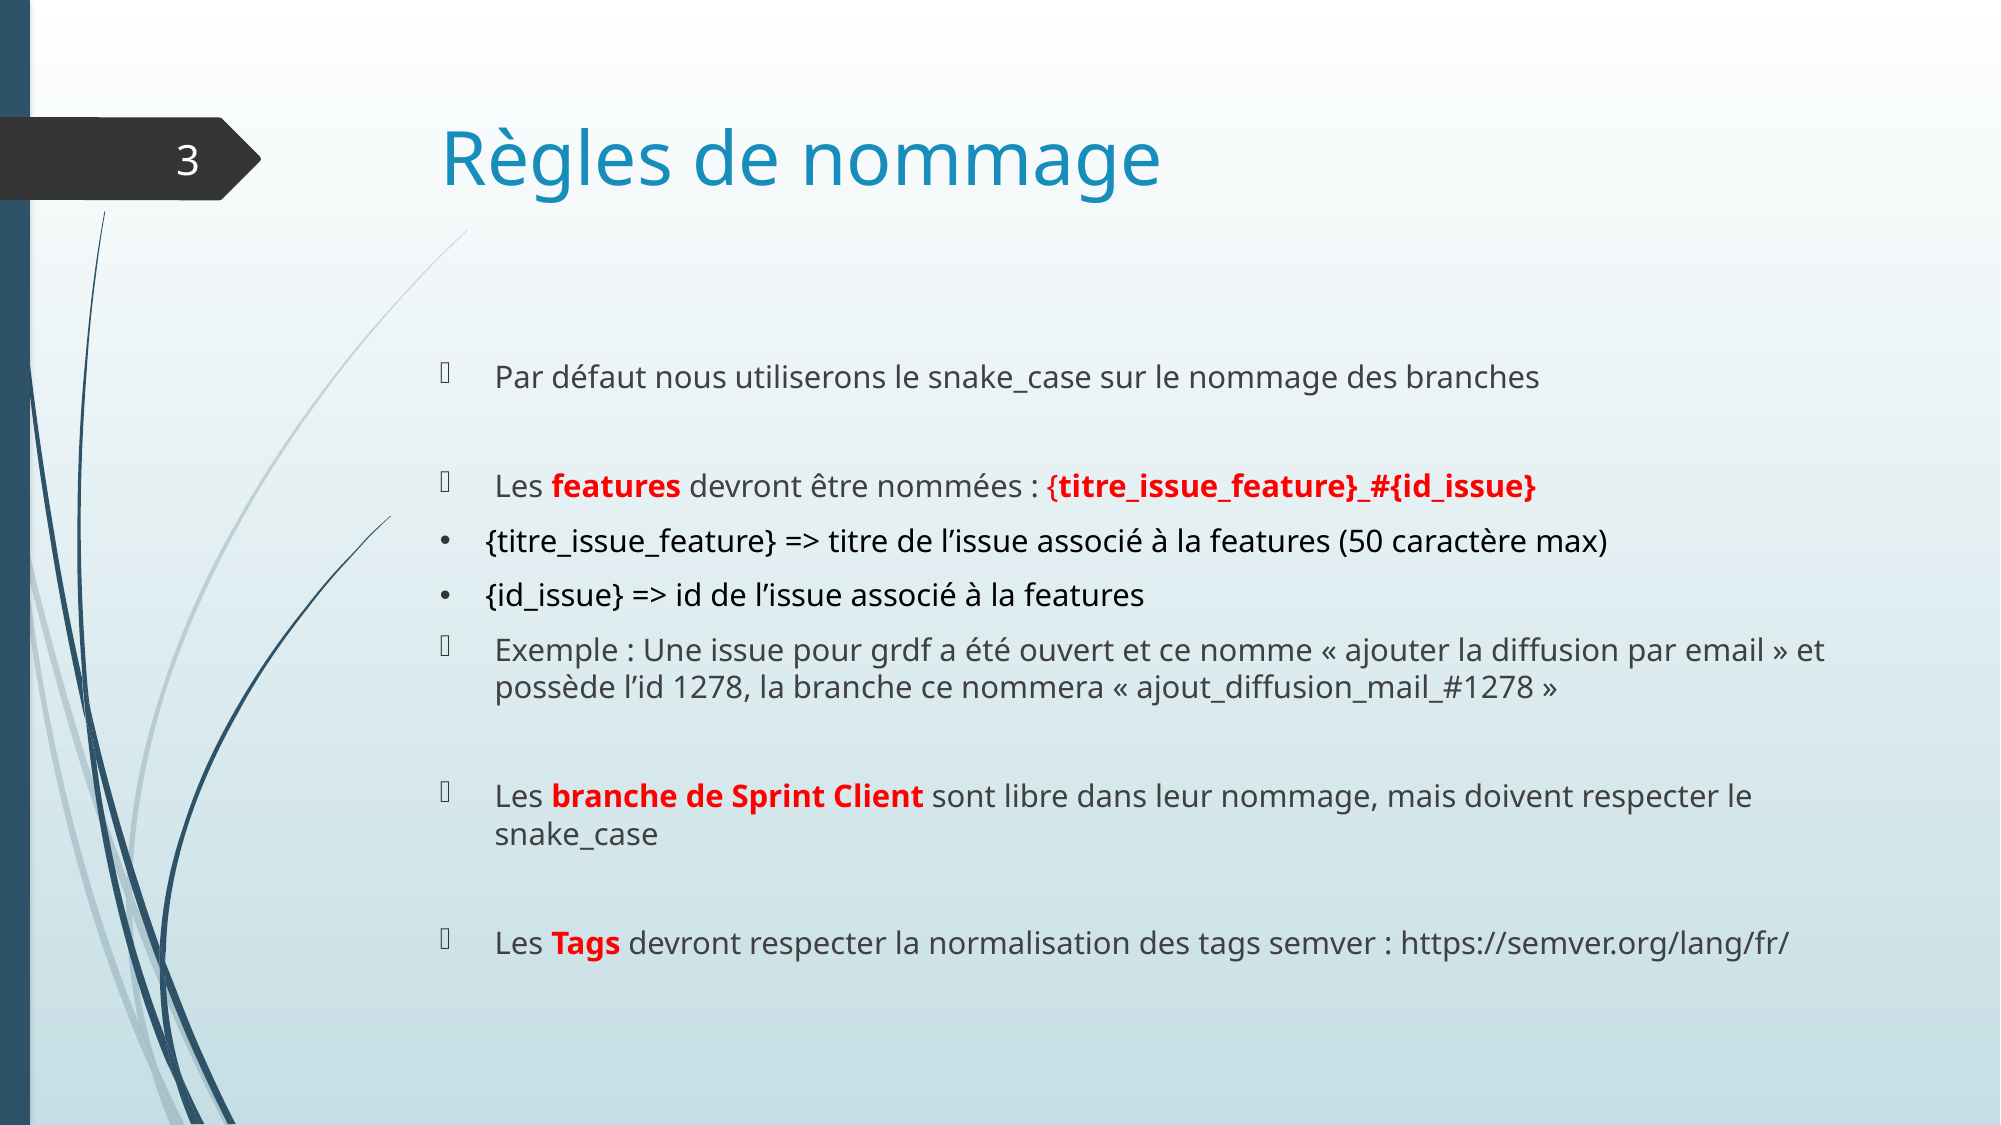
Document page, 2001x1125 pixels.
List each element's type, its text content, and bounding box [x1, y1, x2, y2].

list Par défaut nous utiliserons le snake_case sur le nommage des branches Les features devront être nommées : {titre_issue_feature}_#{id_issue} {titre_issue_feature} => titre de l’issue associé à la features (50 caractère max) {id_issue} => id de l’issue associé à la features Exemple : Une issue pour grdf a été ouvert et ce nomme « ajouter la diffusion par email » et possède l’id 1278, la branche ce nommera « ajout_diffusion_mail_#1278 » Les branche de Sprint Client sont libre dans leur nommage, mais doivent respecter le snake_case Les Tags devront respecter la normalisation des tags semver : https://semver.org/lang/fr/ [424, 350, 1888, 970]
title Règles de nommage [425, 102, 1888, 313]
slide_number 3 [87, 129, 216, 190]
text_box [368, 194, 1825, 1111]
